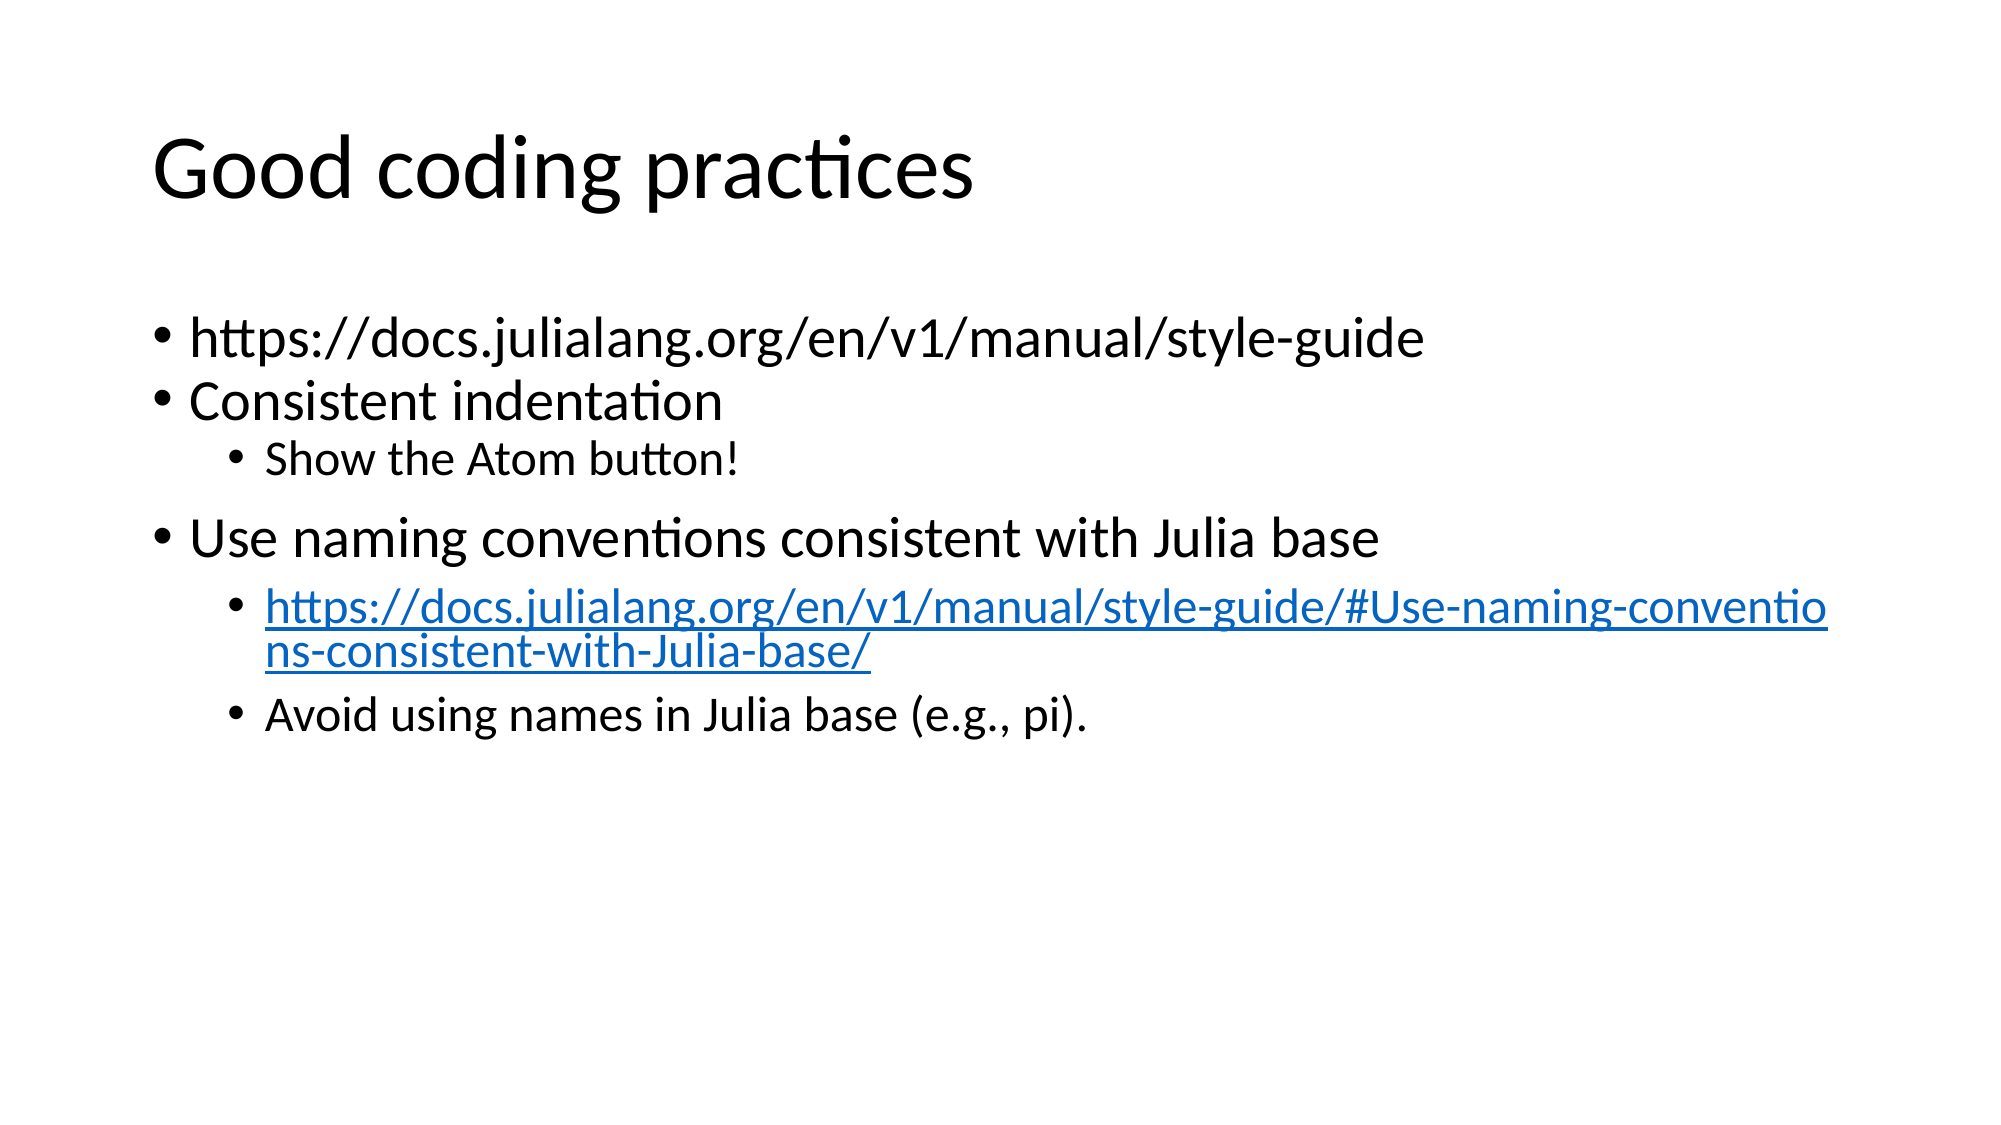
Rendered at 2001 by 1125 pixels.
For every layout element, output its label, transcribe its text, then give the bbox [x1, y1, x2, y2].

title Good coding practices [137, 59, 1863, 278]
list https://docs.julialang.org/en/v1/manual/style-guide Consistent indentation Show the Atom button! Use naming conventions consistent with Julia base https://docs.julialang.org/en/v1/manual/style-guide/#Use-naming-conventions-consistent-with-Julia-base/ Avoid using names in Julia base (e.g., pi). [137, 299, 1863, 1014]
